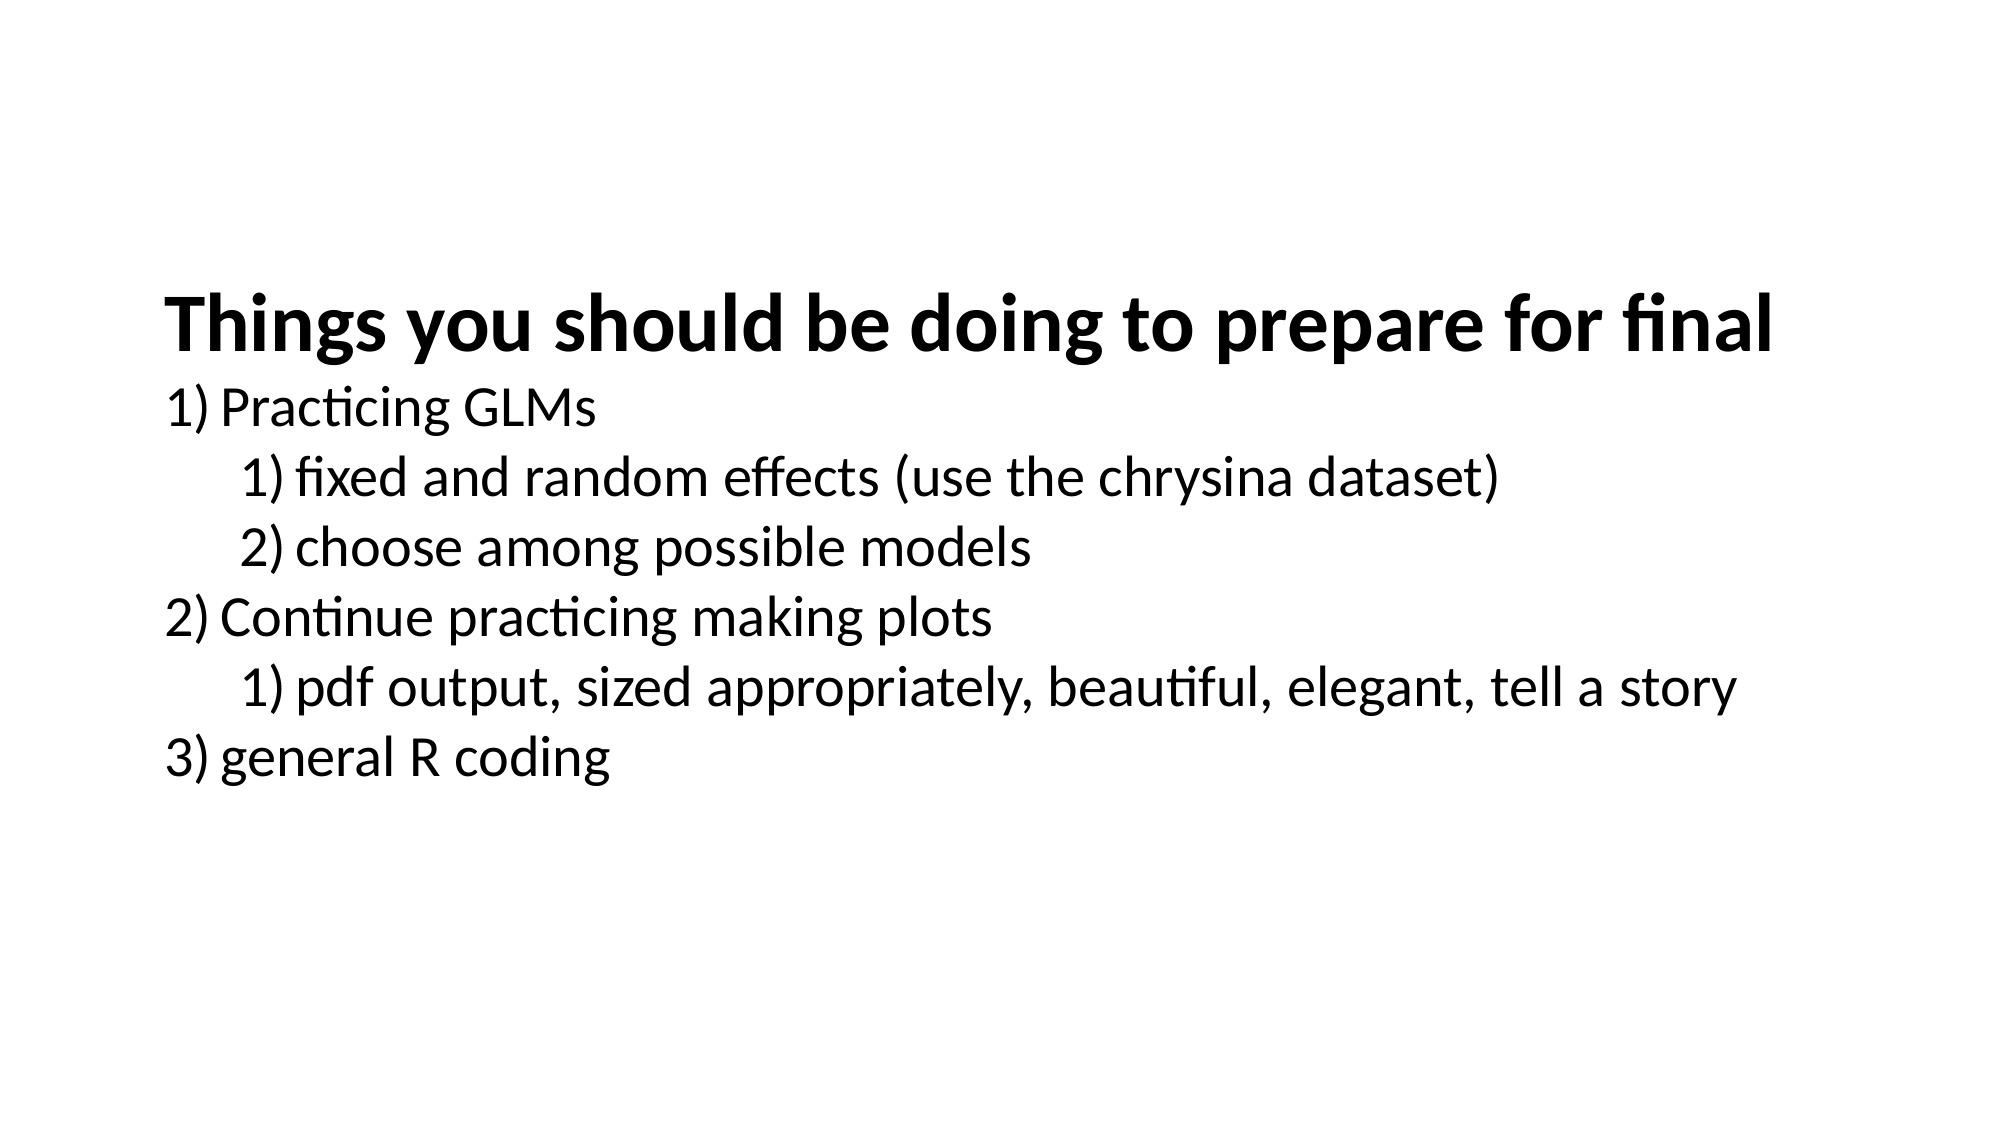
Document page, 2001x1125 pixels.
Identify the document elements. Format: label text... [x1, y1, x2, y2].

text_box Things you should be doing to prepare for final Practicing GLMs fixed and random effects (use the chrysina dataset) choose among possible models Continue practicing making plots pdf output, sized appropriately, beautiful, elegant, tell a story general R coding [149, 260, 1792, 796]
